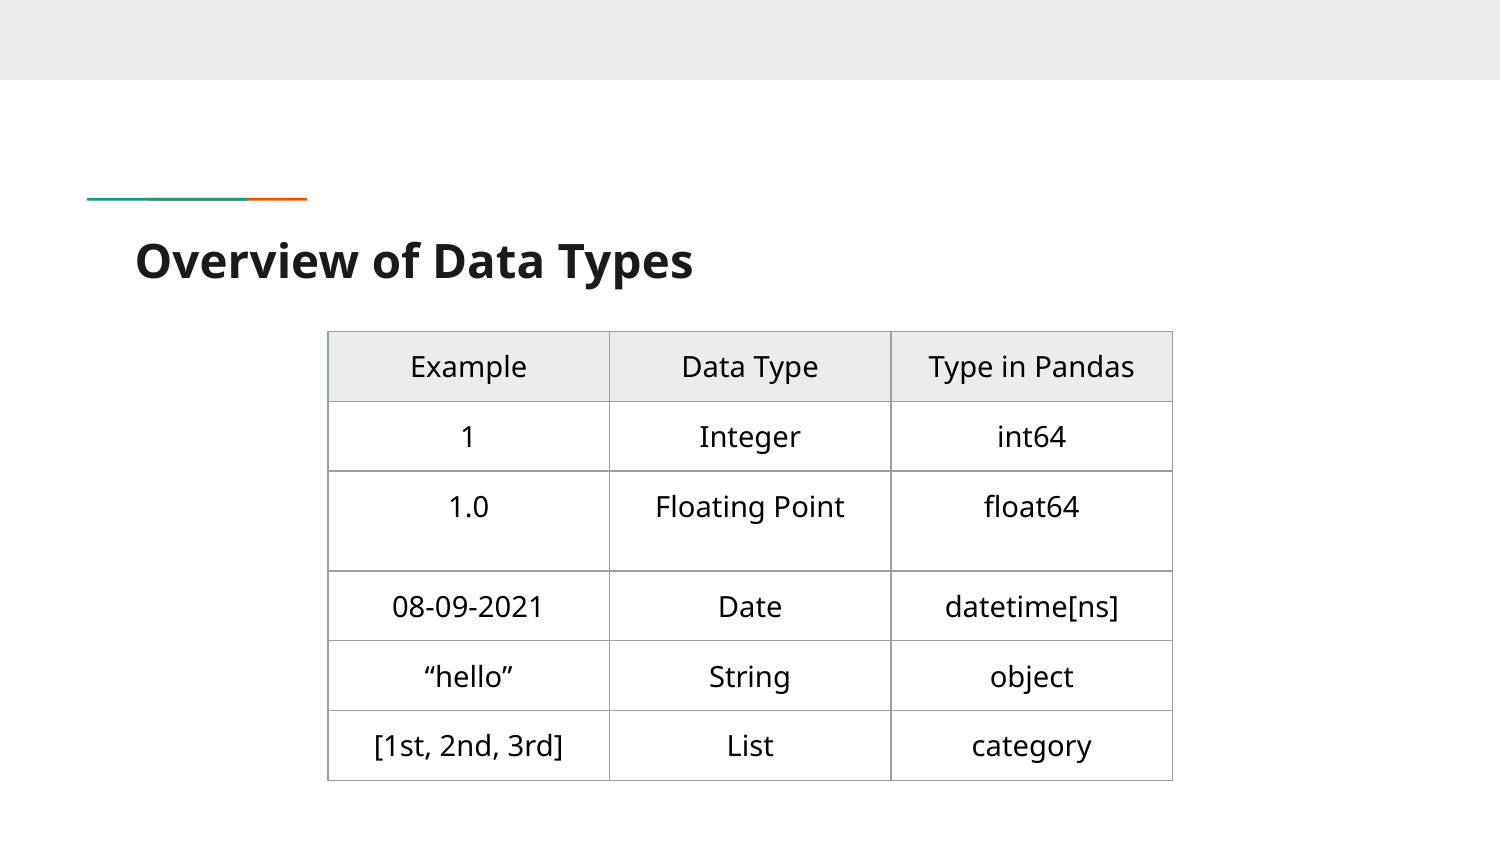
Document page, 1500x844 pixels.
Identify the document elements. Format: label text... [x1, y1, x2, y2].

table_cell 1.0 [329, 472, 609, 570]
table_cell List [610, 711, 890, 780]
table_cell int64 [892, 402, 1172, 470]
table_cell Floating Point [610, 472, 890, 570]
table_cell [1st, 2nd, 3rd] [329, 711, 609, 780]
table_cell “hello” [329, 641, 609, 710]
title Overview of Data Types [119, 216, 1381, 305]
table_cell Date [610, 572, 890, 640]
table_cell 08-09-2021 [329, 572, 609, 640]
table_cell float64 [892, 472, 1172, 570]
table_cell datetime[ns] [892, 572, 1172, 640]
table_cell String [610, 641, 890, 710]
table_cell 1 [329, 402, 609, 470]
table_header Data Type [610, 332, 890, 401]
table_cell category [892, 711, 1172, 780]
table_header Type in Pandas [892, 332, 1172, 401]
table_cell object [892, 641, 1172, 710]
table_cell Integer [610, 402, 890, 470]
table_header Example [329, 332, 609, 401]
